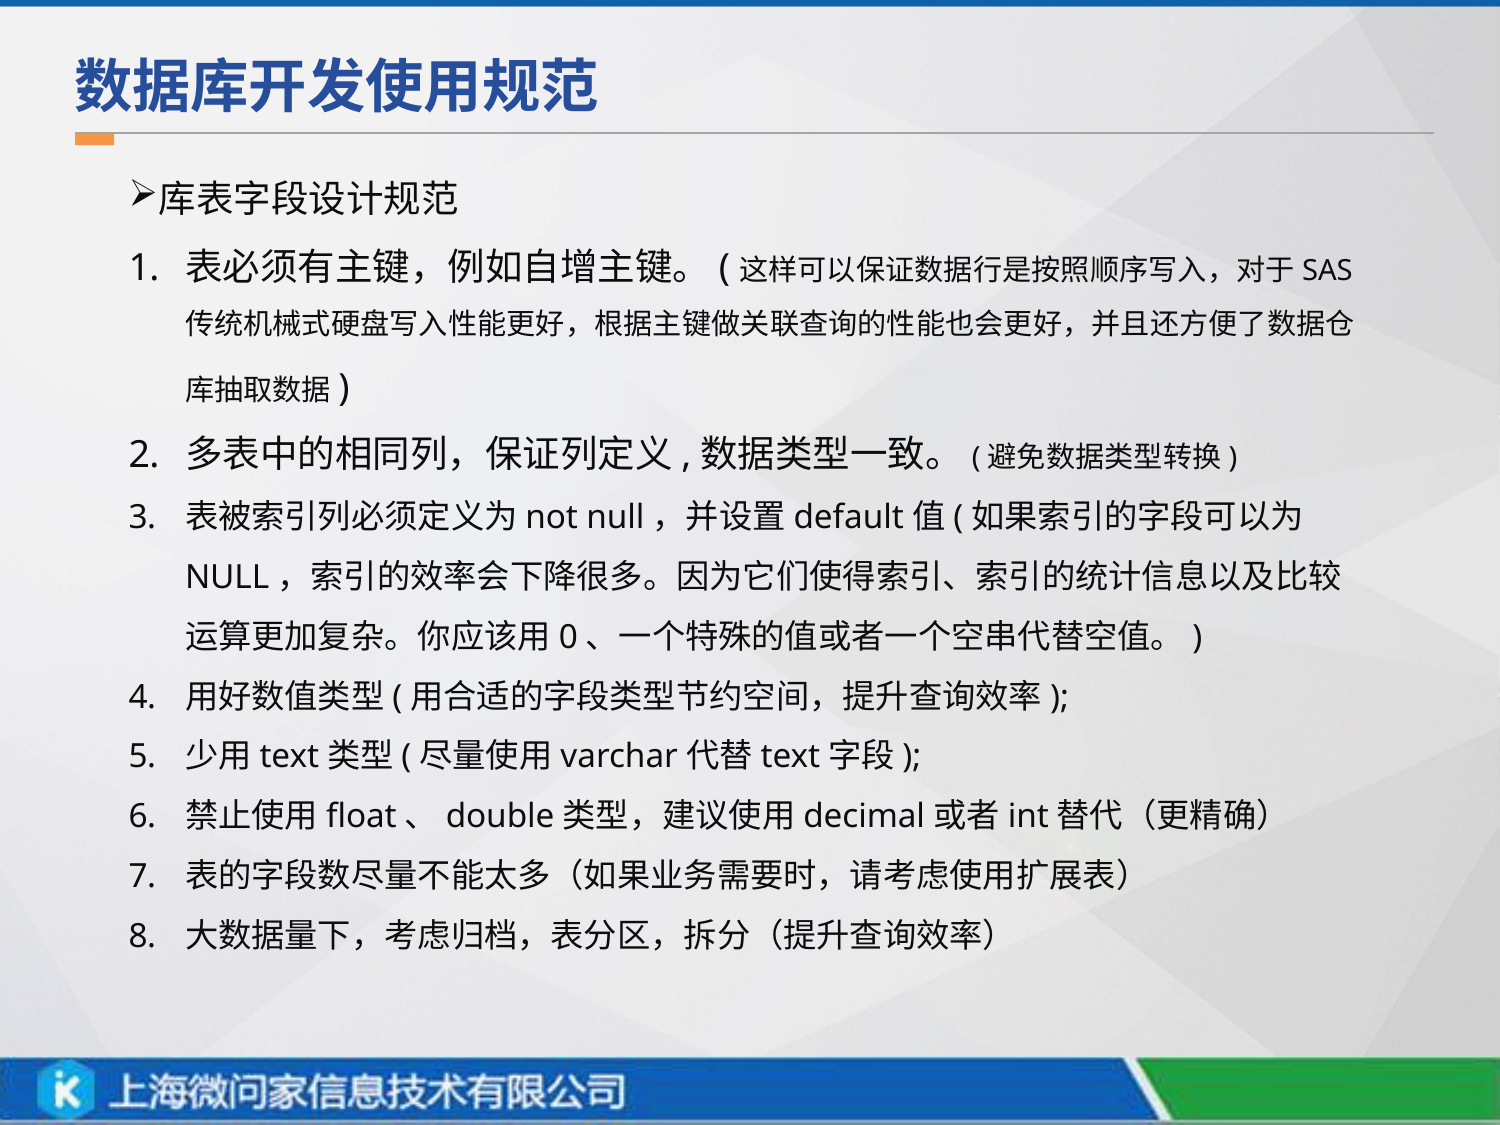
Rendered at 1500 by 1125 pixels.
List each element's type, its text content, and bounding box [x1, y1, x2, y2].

text_box 库表字段设计规范 表必须有主键，例如自增主键。(这样可以保证数据行是按照顺序写入，对于SAS传统机械式硬盘写入性能更好，根据主键做关联查询的性能也会更好，并且还方便了数据仓库抽取数据) 多表中的相同列，保证列定义,数据类型一致。(避免数据类型转换) 表被索引列必须定义为not null，并设置default值(如果索引的字段可以为NULL，索引的效率会下降很多。因为它们使得索引、索引的统计信息以及比较运算更加复杂。你应该用0、一个特殊的值或者一个空串代替空值。) 用好数值类型(用合适的字段类型节约空间，提升查询效率); 少用text类型(尽量使用varchar代替text字段); 禁止使用float、double类型，建议使用decimal或者int替代（更精确） 表的字段数尽量不能太多（如果业务需要时，请考虑使用扩展表） 大数据量下，考虑归档，表分区，拆分（提升查询效率） [113, 155, 1387, 1054]
text_box 数据库开发使用规范 [59, 41, 917, 127]
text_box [74, 132, 1435, 146]
picture [0, 0, 1500, 1125]
